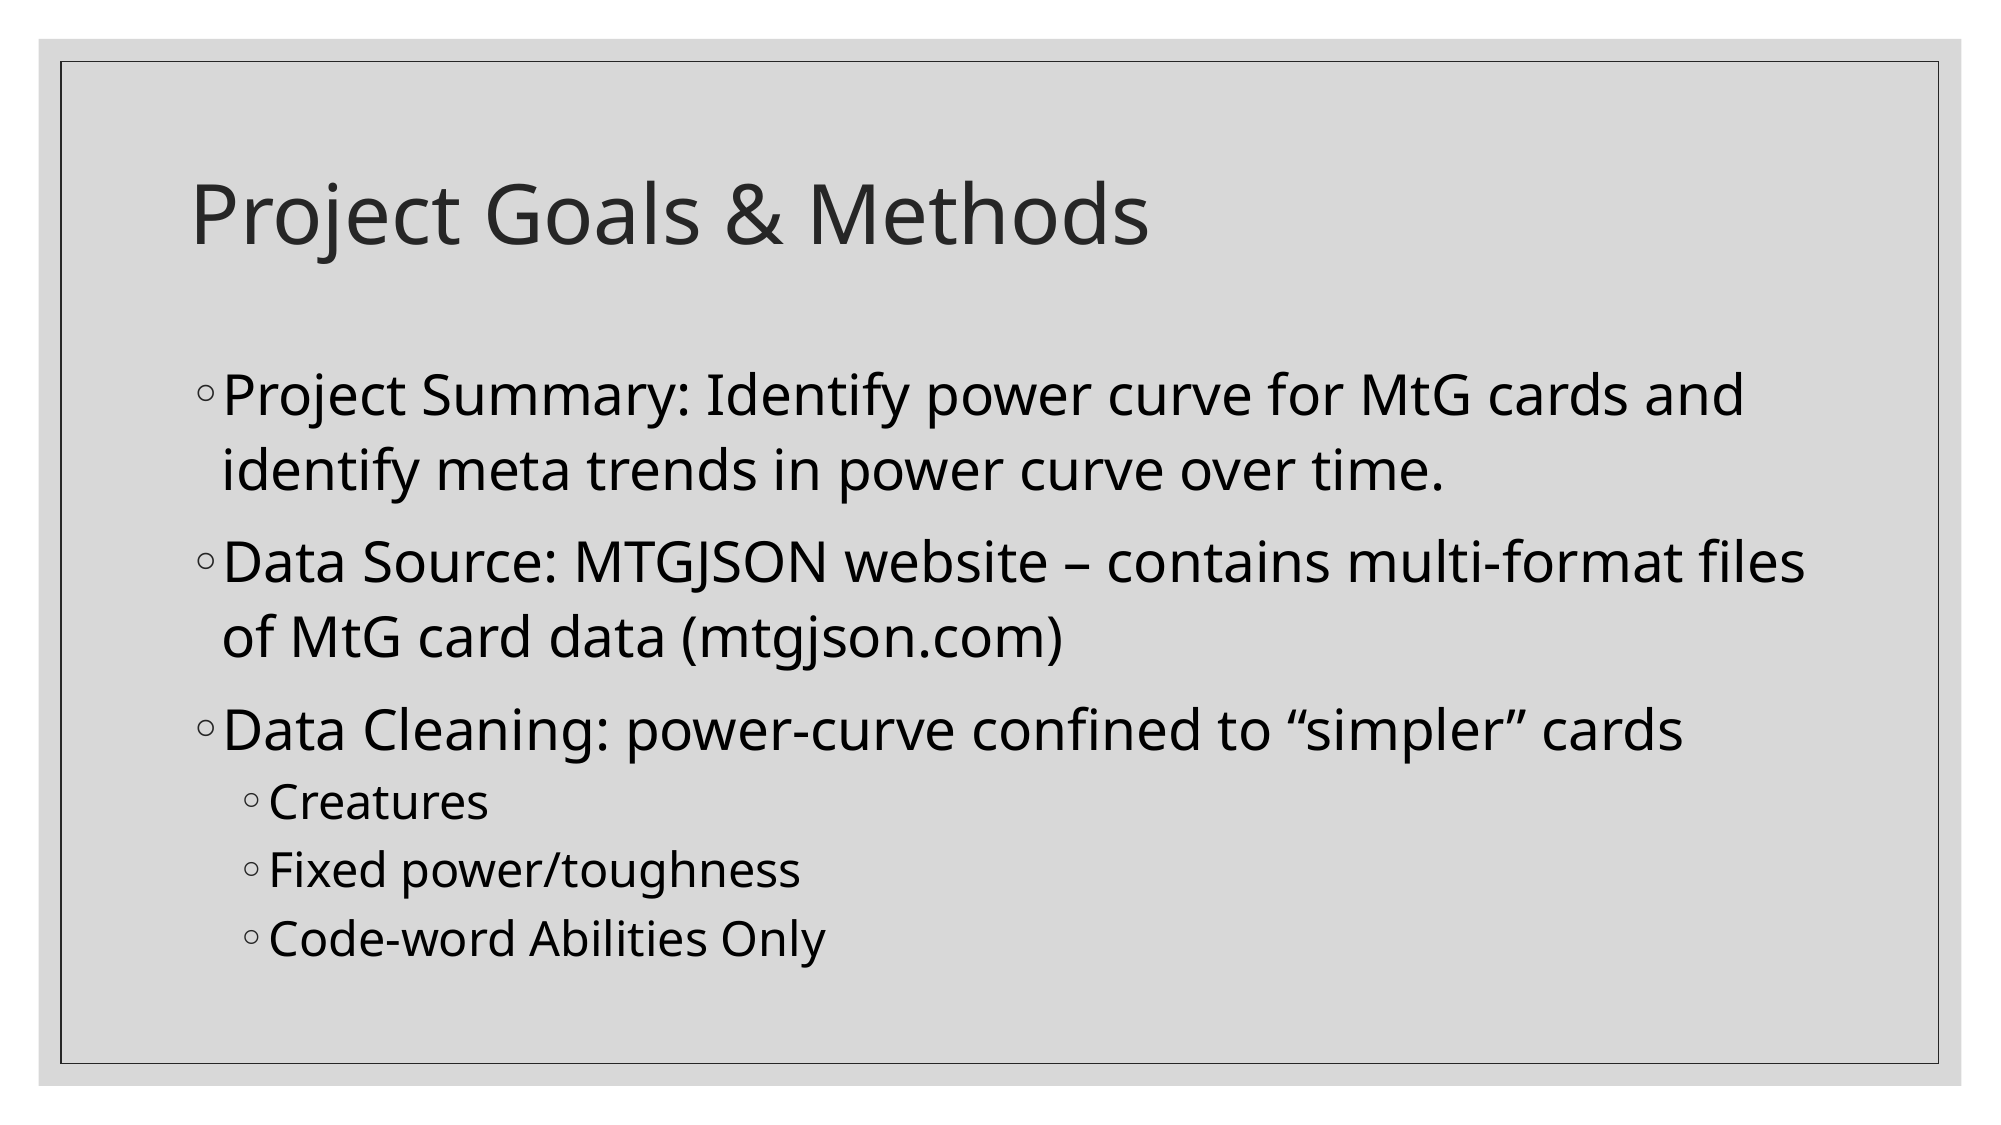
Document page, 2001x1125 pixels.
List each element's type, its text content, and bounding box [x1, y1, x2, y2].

title Project Goals & Methods [174, 105, 1825, 331]
list Project Summary: Identify power curve for MtG cards and identify meta trends in power curve over time. Data Source: MTGJSON website – contains multi-format files of MtG card data (mtgjson.com) Data Cleaning: power-curve confined to “simpler” cards Creatures Fixed power/toughness Code-word Abilities Only [174, 345, 1825, 977]
